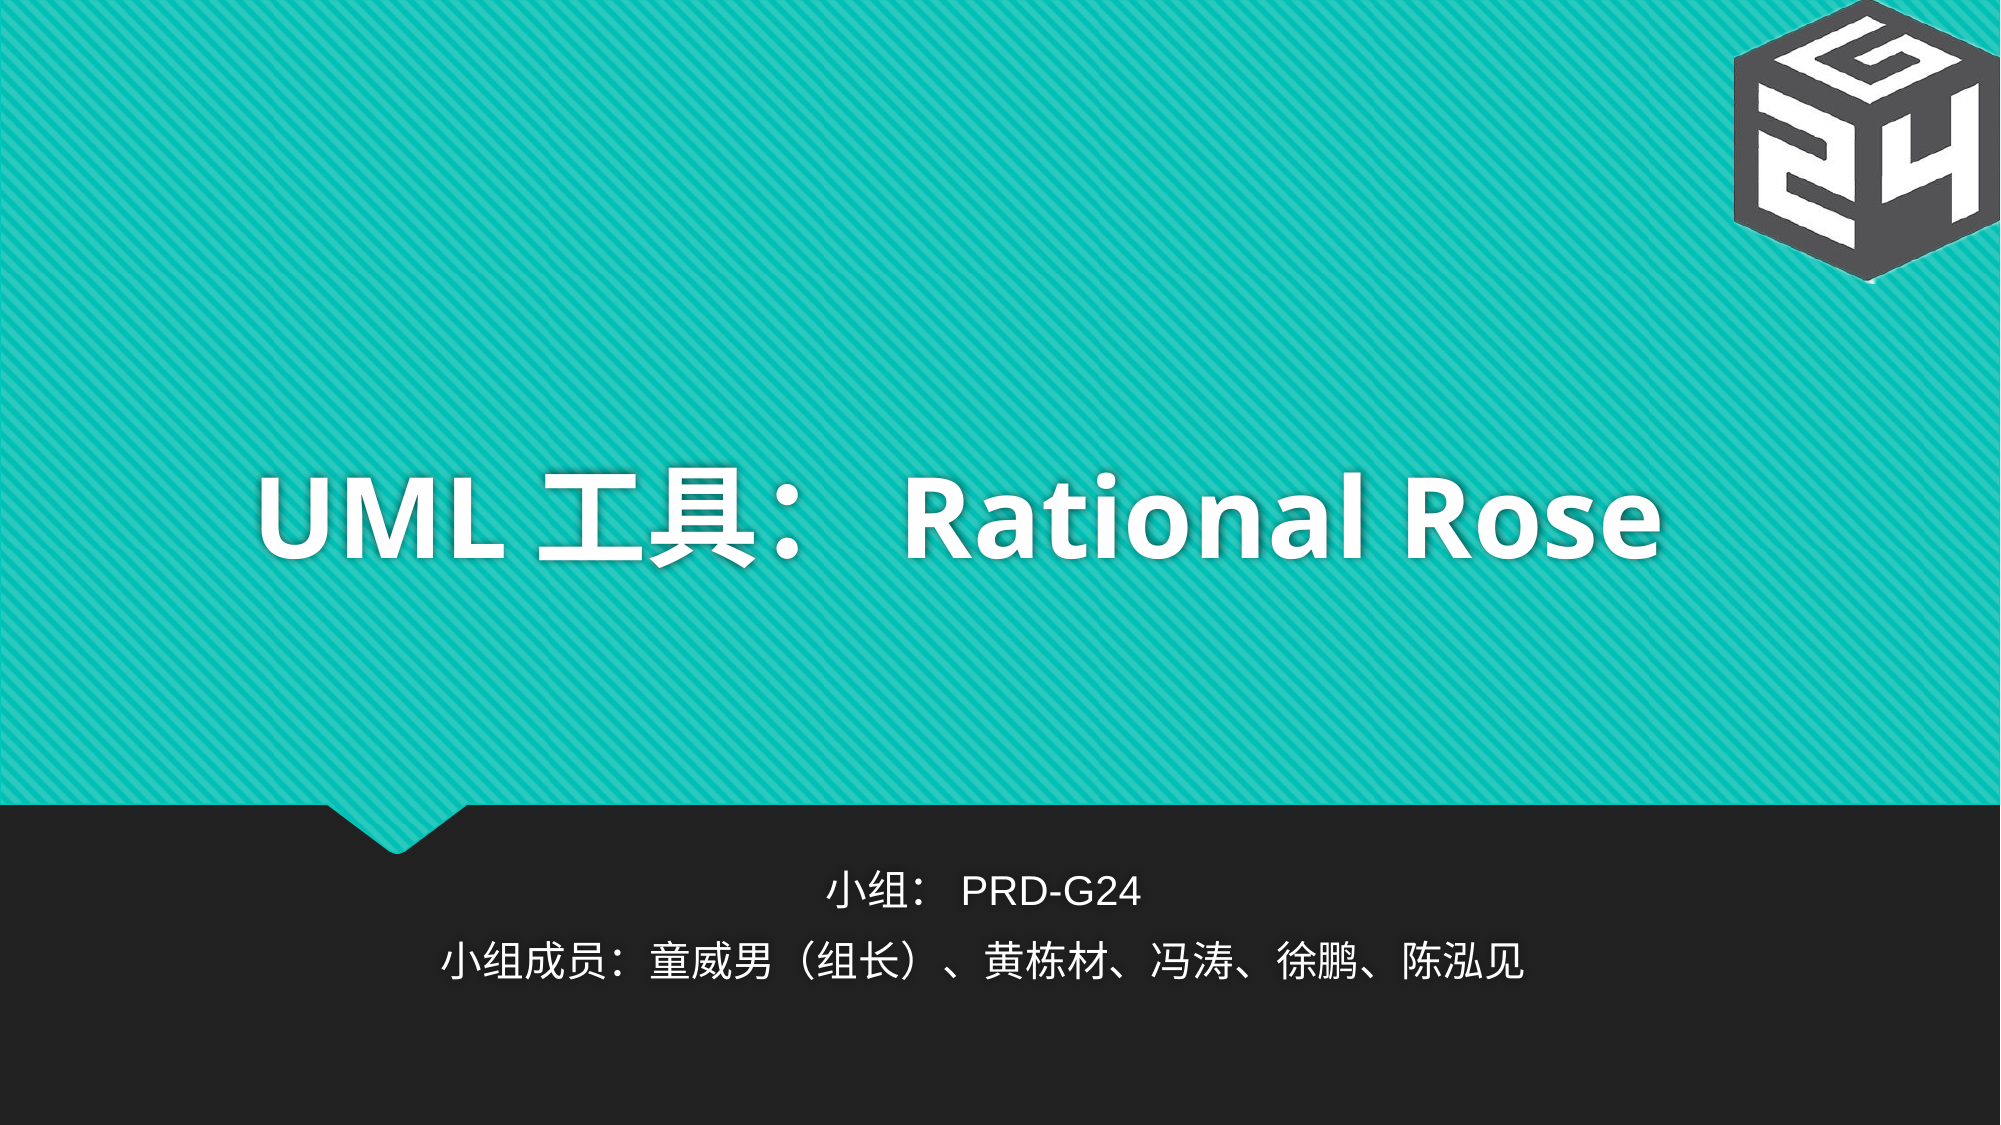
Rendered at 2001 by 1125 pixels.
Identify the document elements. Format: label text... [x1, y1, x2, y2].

title UML工具：Rational Rose [135, 100, 1871, 589]
subtitle 小组：PRD-G24 小组成员：童威男（组长）、黄栋材、冯涛、徐鹏、陈泓见 [422, 856, 1546, 1065]
picture [1734, 0, 2000, 284]
